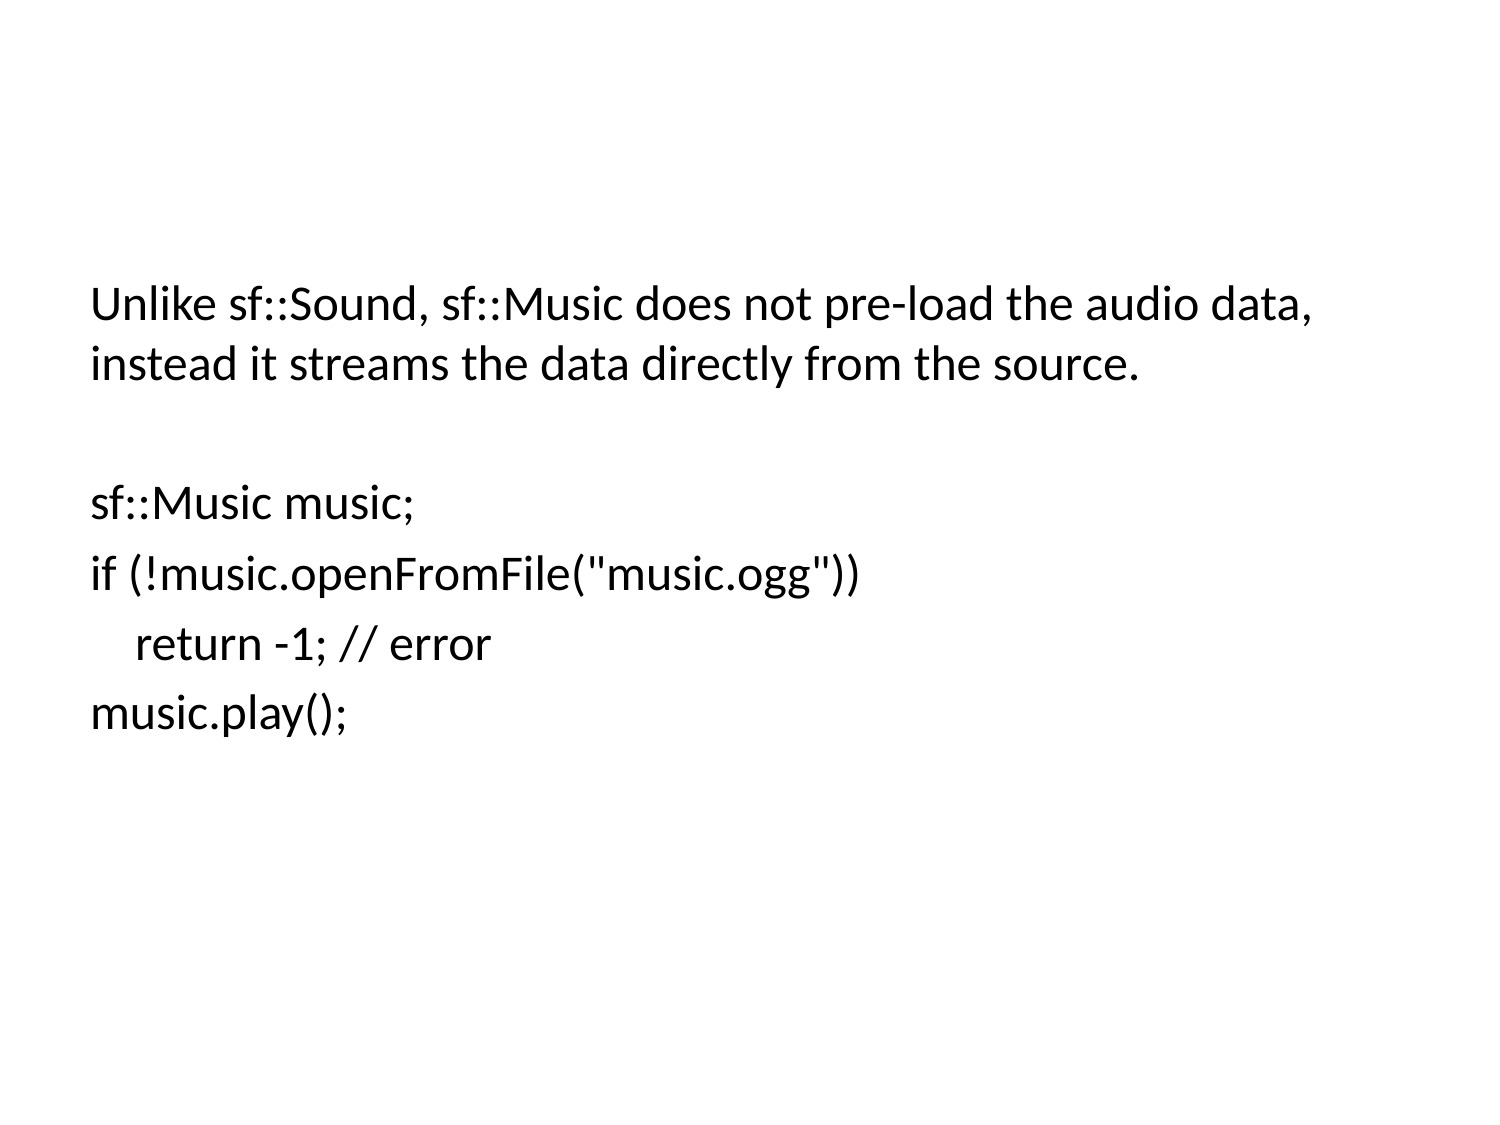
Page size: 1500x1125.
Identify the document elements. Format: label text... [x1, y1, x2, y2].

list Unlike sf::Sound, sf::Music does not pre-load the audio data, instead it streams the data directly from the source. sf::Music music; if (!music.openFromFile("music.ogg")) return -1; // error music.play(); [75, 262, 1425, 1005]
